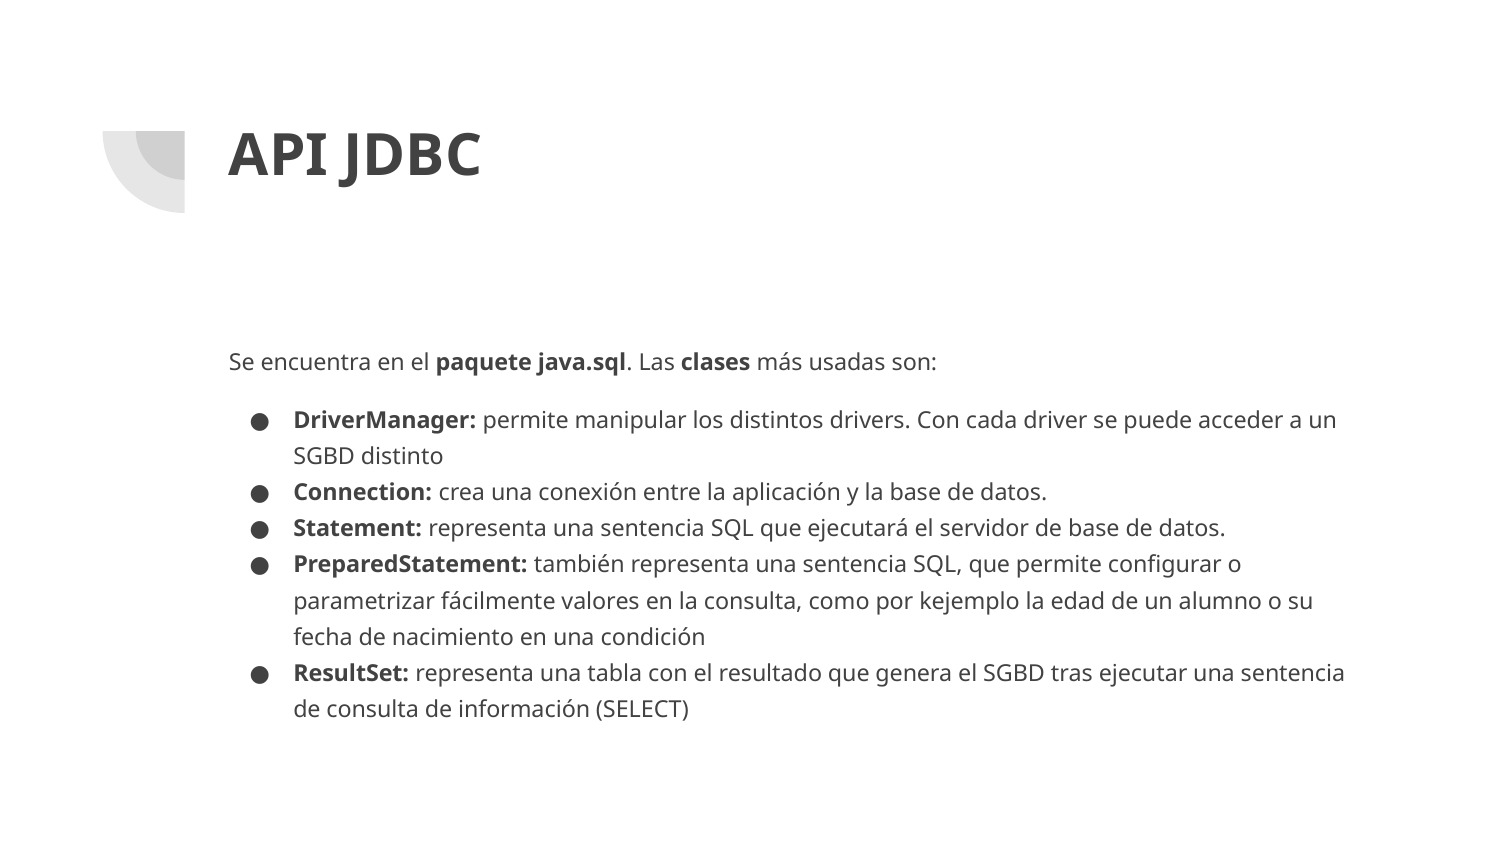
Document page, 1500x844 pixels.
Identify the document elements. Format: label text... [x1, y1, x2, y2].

list Se encuentra en el paquete java.sql. Las clases más usadas son: DriverManager: permite manipular los distintos drivers. Con cada driver se puede acceder a un SGBD distinto Connection: crea una conexión entre la aplicación y la base de datos. Statement: representa una sentencia SQL que ejecutará el servidor de base de datos. PreparedStatement: también representa una sentencia SQL, que permite configurar o parametrizar fácilmente valores en la consulta, como por kejemplo la edad de un alumno o su fecha de nacimiento en una condición ResultSet: representa una tabla con el resultado que genera el SGBD tras ejecutar una sentencia de consulta de información (SELECT) [213, 326, 1368, 744]
title API JDBC [213, 98, 1368, 263]
